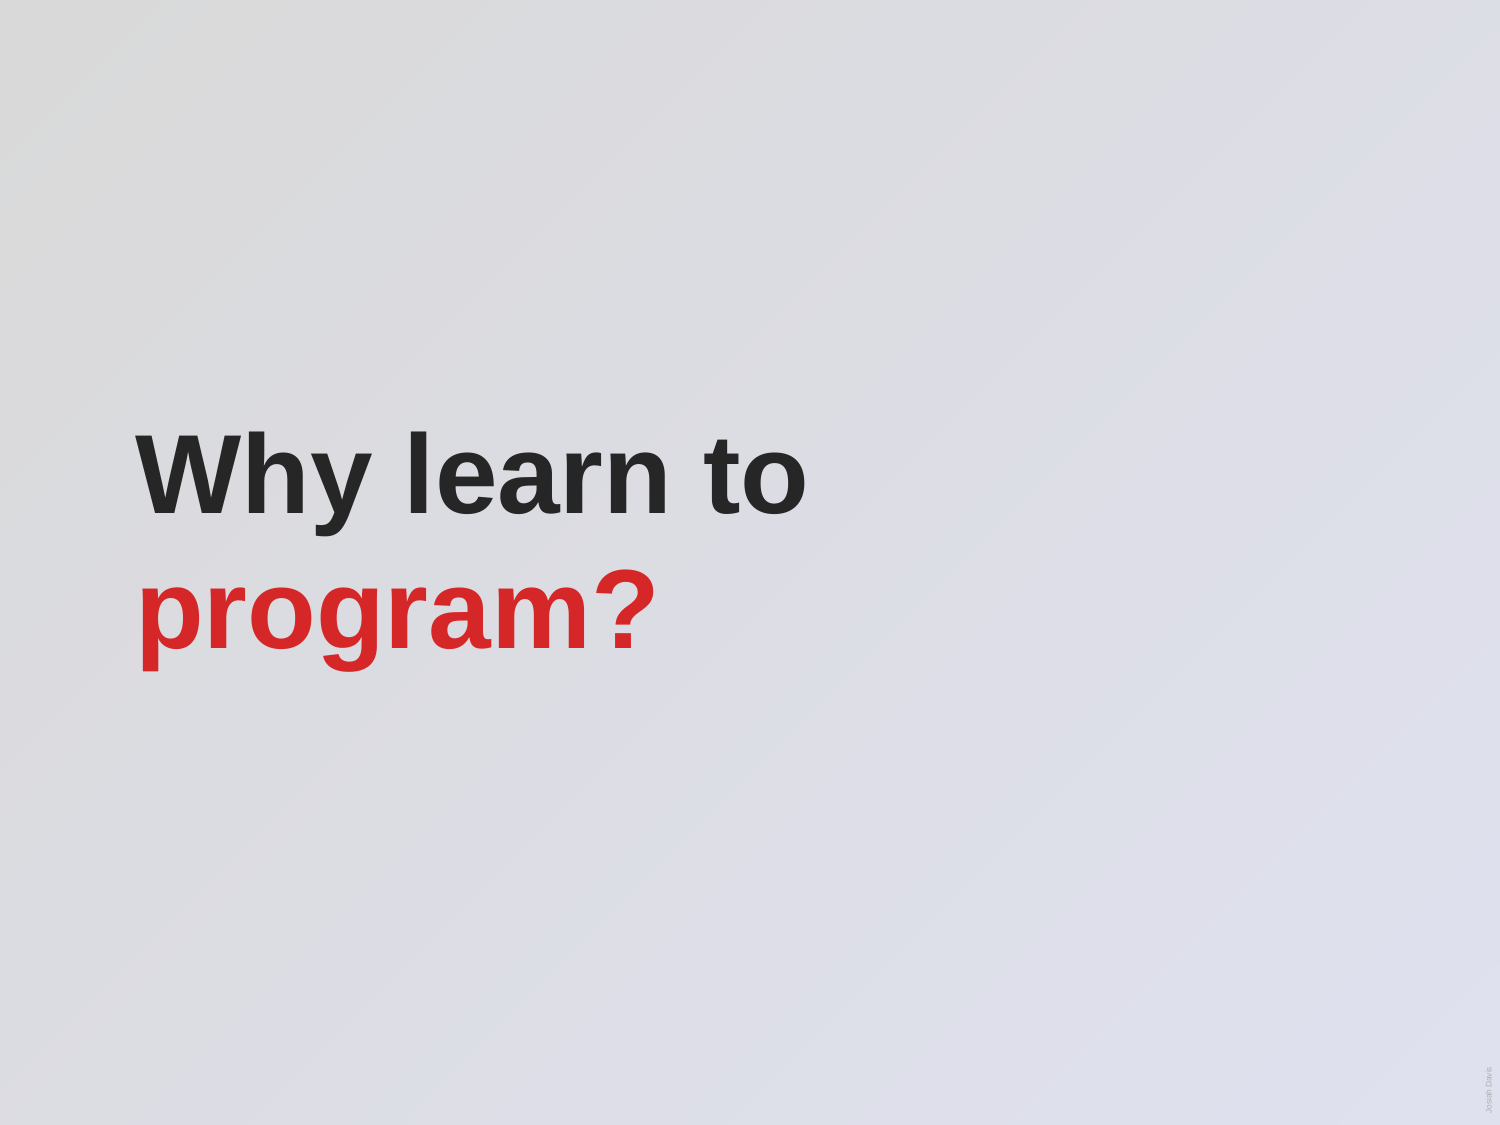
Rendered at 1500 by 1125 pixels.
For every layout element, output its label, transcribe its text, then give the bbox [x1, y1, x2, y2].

text_box Why learn to program? [135, 433, 1313, 639]
